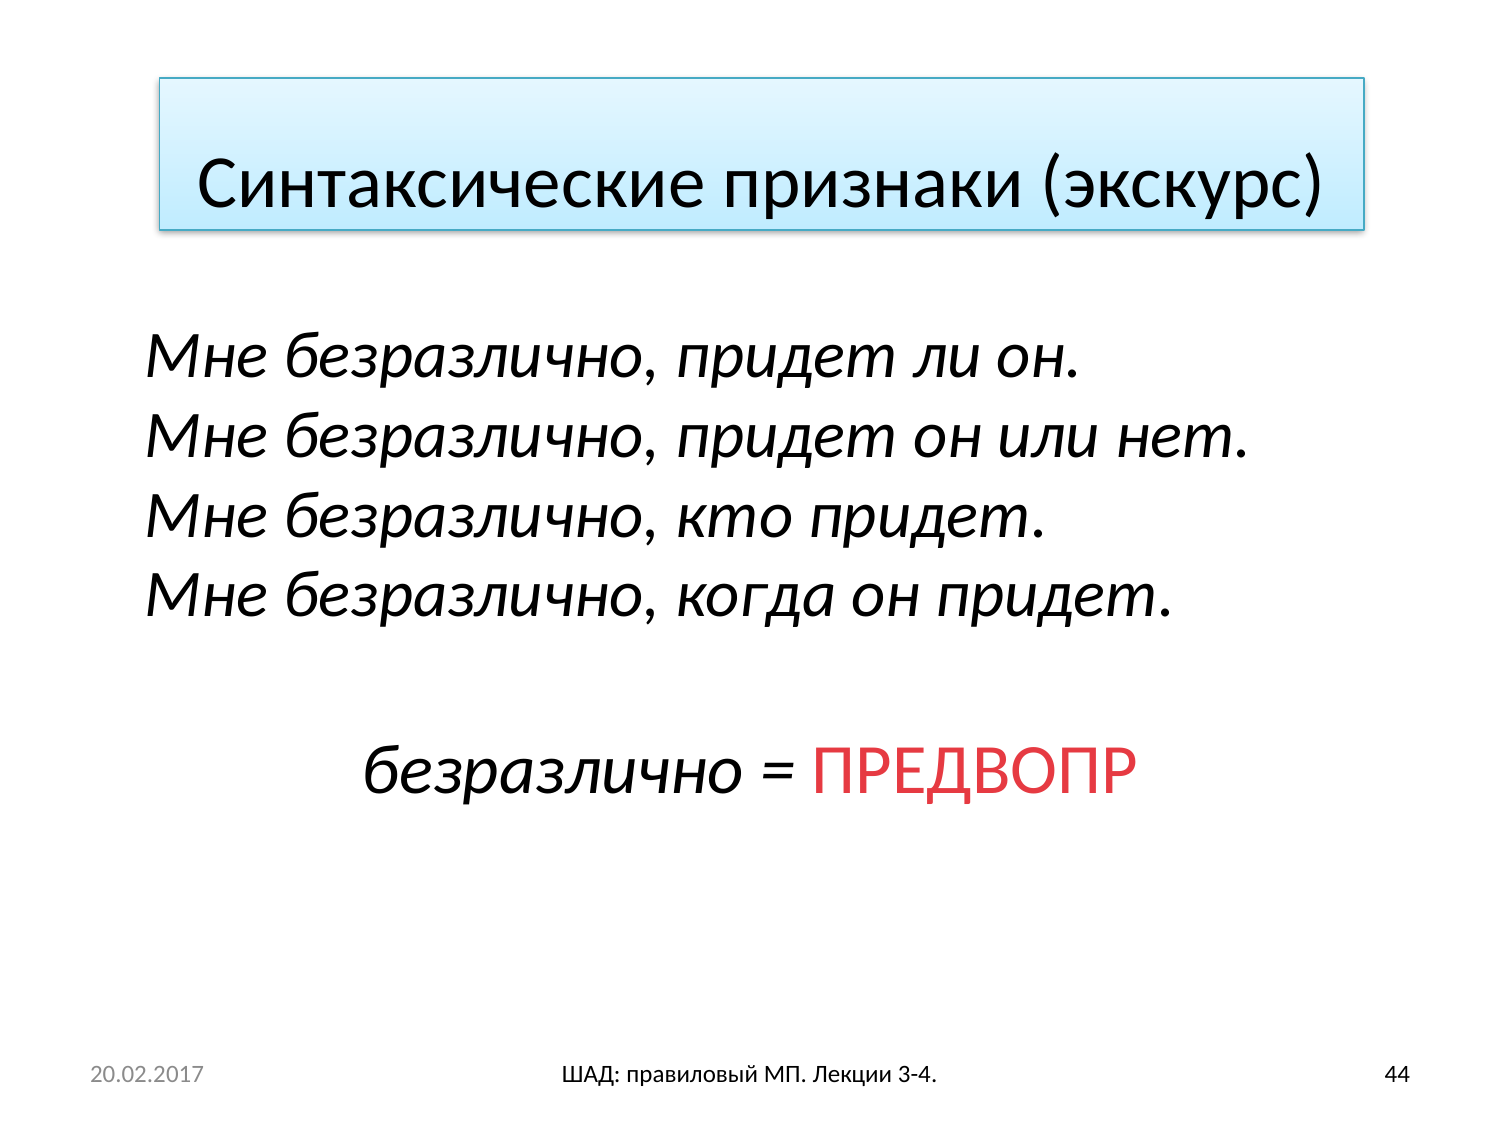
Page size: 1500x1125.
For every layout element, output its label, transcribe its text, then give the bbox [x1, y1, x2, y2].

slide_number 44 [1074, 1042, 1425, 1103]
text_box безразлично = ПРЕДВОПР [112, 715, 1388, 905]
footer ШАД: правиловый МП. Лекции 3-4. [512, 1042, 988, 1103]
list Мне безразлично, придет ли он. Мне безразлично, придет он или нет. Мне безразлично, кто придет. Мне безразлично, когда он придет. [129, 302, 1424, 661]
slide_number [75, 1042, 425, 1103]
text_box Синтаксические признаки (экскурс) [159, 77, 1365, 231]
